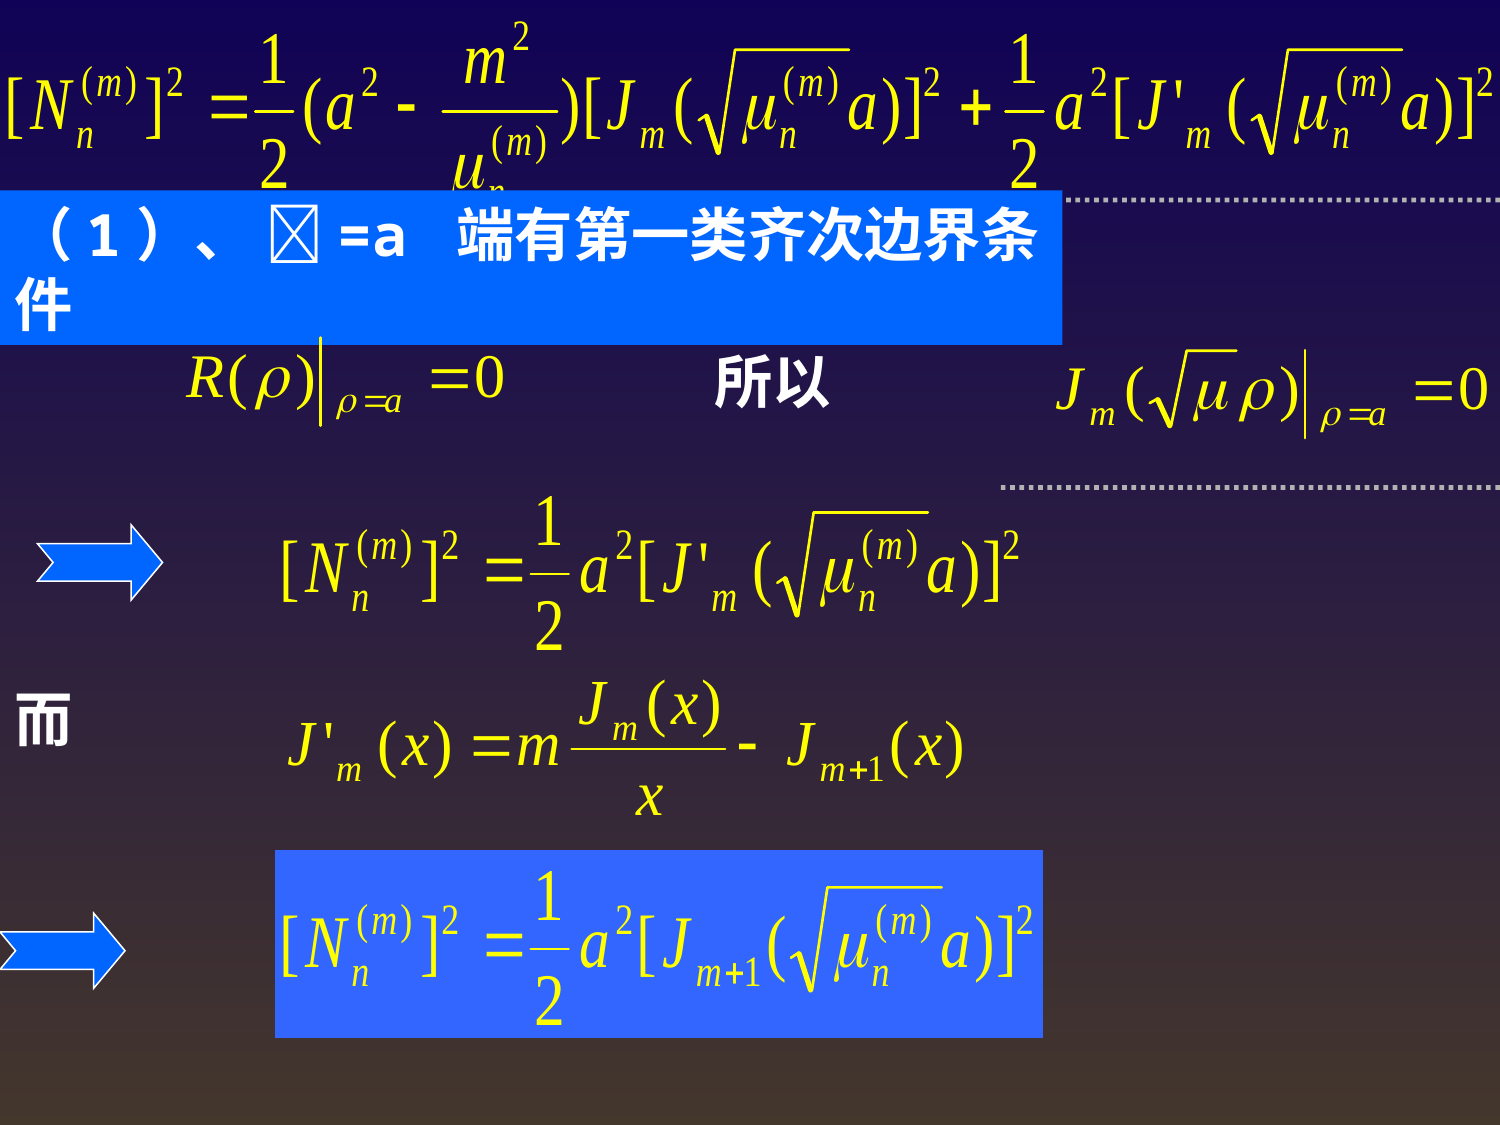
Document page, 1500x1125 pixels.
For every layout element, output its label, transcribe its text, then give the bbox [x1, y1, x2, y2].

text_box [37, 524, 163, 600]
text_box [274, 474, 1028, 664]
text_box 所以 [699, 345, 888, 423]
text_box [274, 849, 1044, 1039]
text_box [174, 324, 515, 436]
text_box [0, 0, 1500, 220]
text_box [0, 913, 126, 989]
text_box （1）、 =a 端有第一类齐次边界条件 [0, 220, 1063, 345]
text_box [274, 663, 975, 826]
text_box 而 [0, 675, 88, 761]
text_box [1042, 337, 1500, 448]
